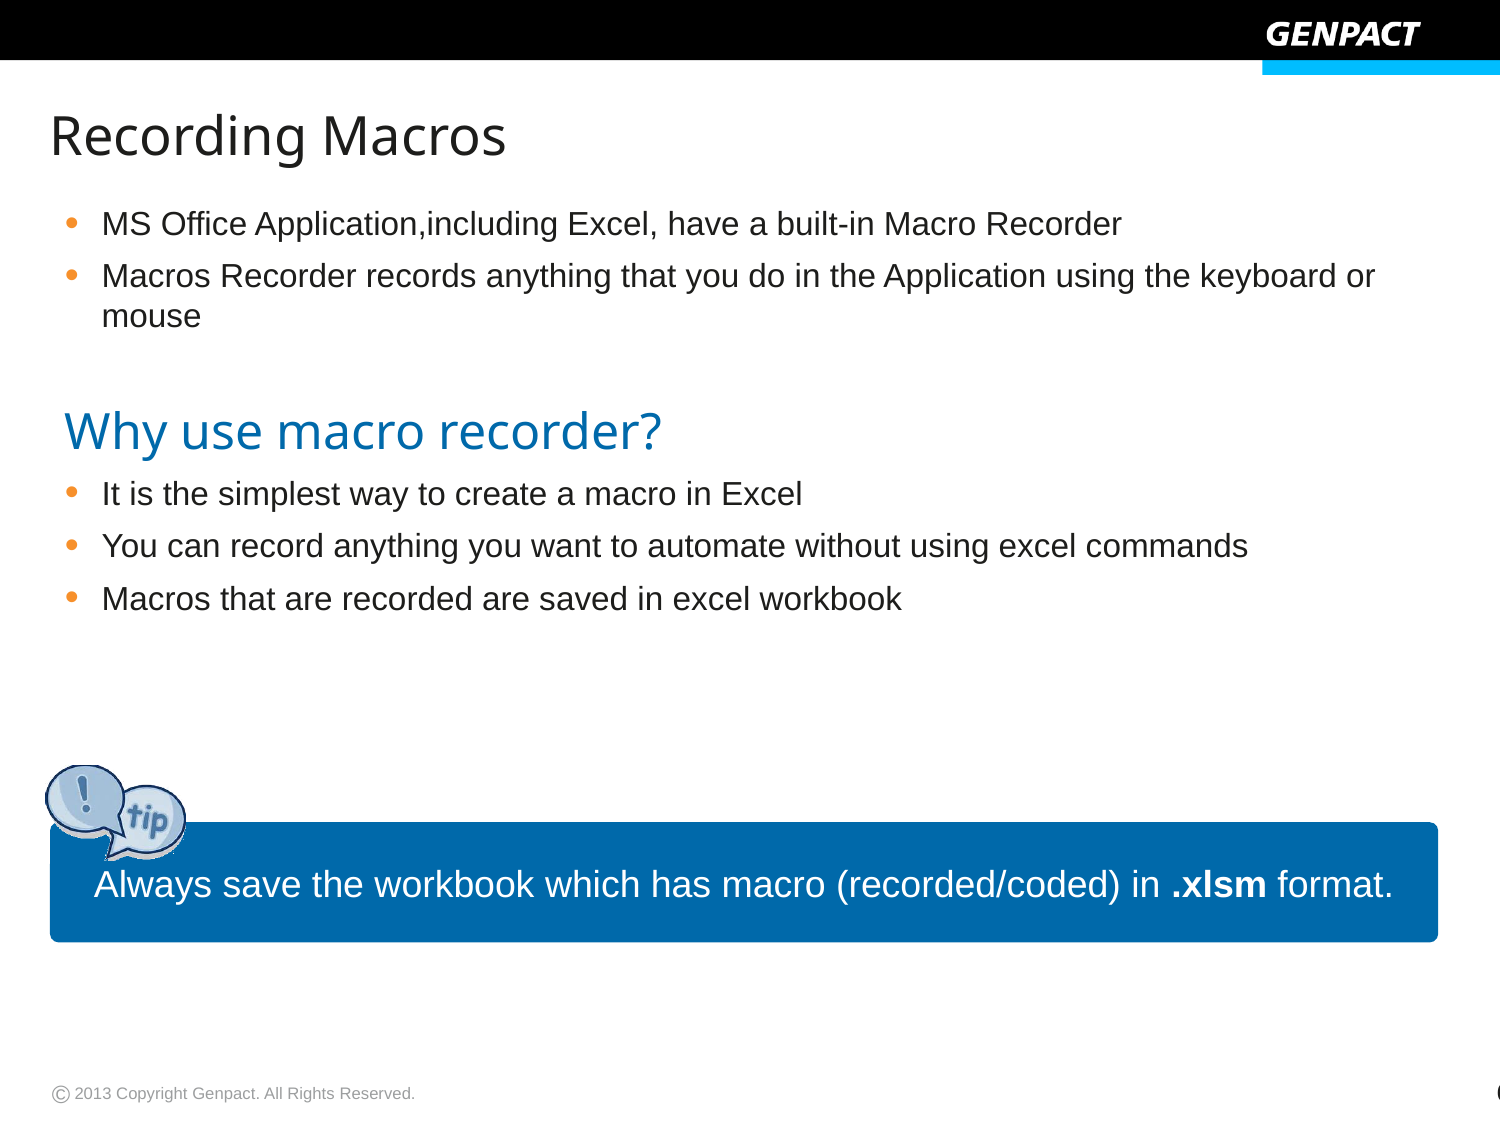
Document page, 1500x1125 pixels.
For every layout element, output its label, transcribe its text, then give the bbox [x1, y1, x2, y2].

picture [45, 765, 186, 861]
picture [1262, 15, 1425, 50]
text_box MS Office Application,including Excel, have a built-in Macro Recorder Macros Recorder records anything that you do in the Application using the keyboard or mouse Why use macro recorder? It is the simplest way to create a macro in Excel You can record anything you want to automate without using excel commands Macros that are recorded are saved in excel workbook [49, 194, 1423, 698]
title Recording Macros [49, 100, 1448, 168]
text_box Always save the workbook which has macro (recorded/coded) in .xlsm format. [49, 822, 1439, 943]
